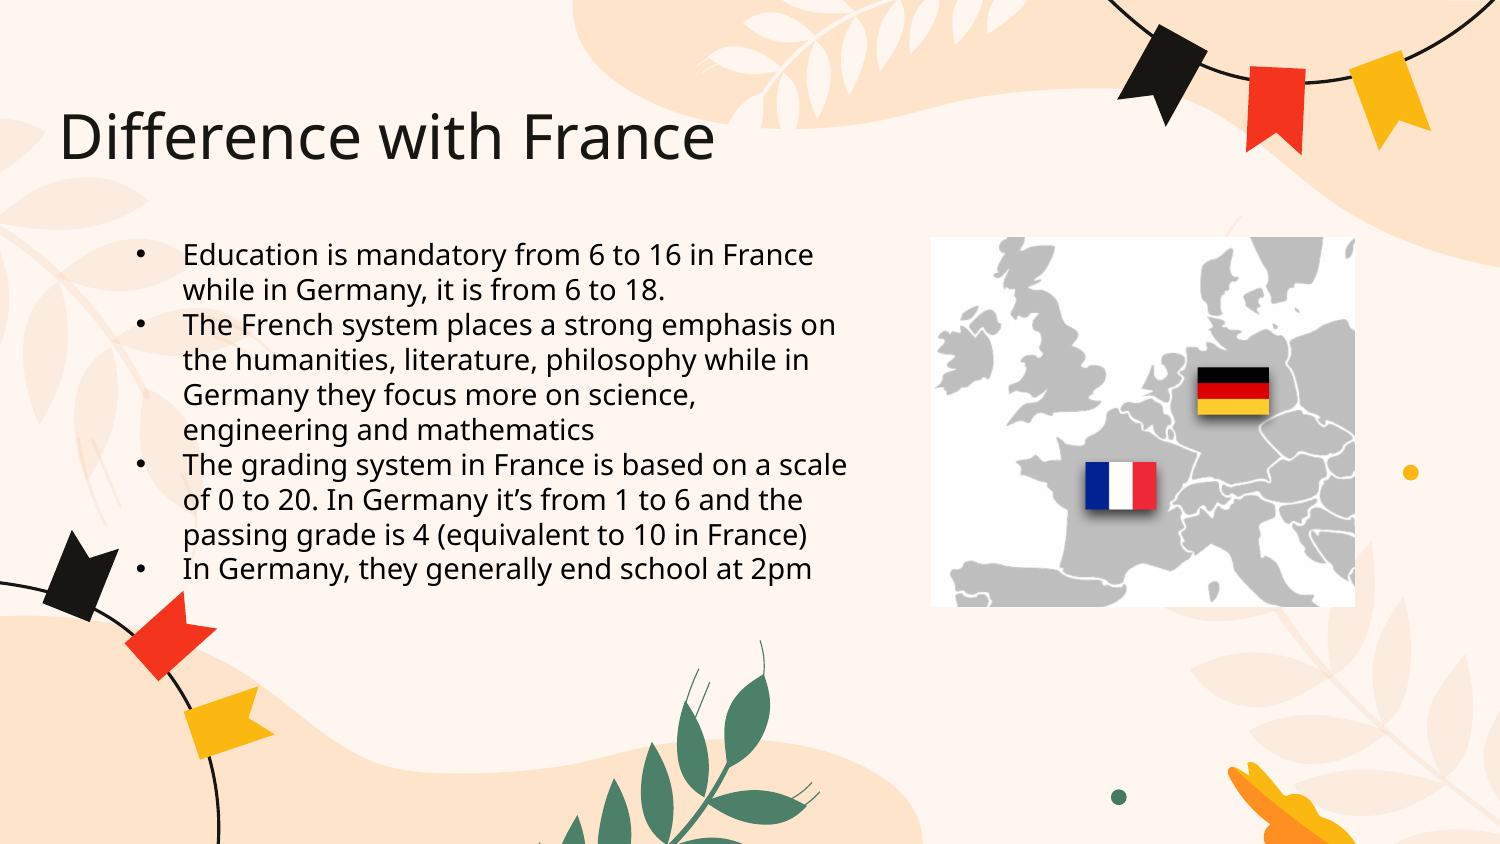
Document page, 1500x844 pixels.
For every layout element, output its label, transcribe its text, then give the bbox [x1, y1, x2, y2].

picture [930, 237, 1355, 607]
text_box Education is mandatory from 6 to 16 in France while in Germany, it is from 6 to 18. The French system places a strong emphasis on the humanities, literature, philosophy while in Germany they focus more on science, engineering and mathematics The grading system in France is based on a scale of 0 to 20. In Germany it’s from 1 to 6 and the passing grade is 4 (equivalent to 10 in France) In Germany, they generally end school at 2pm [121, 228, 886, 594]
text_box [403, 617, 812, 844]
title Difference with France [43, 88, 1308, 181]
